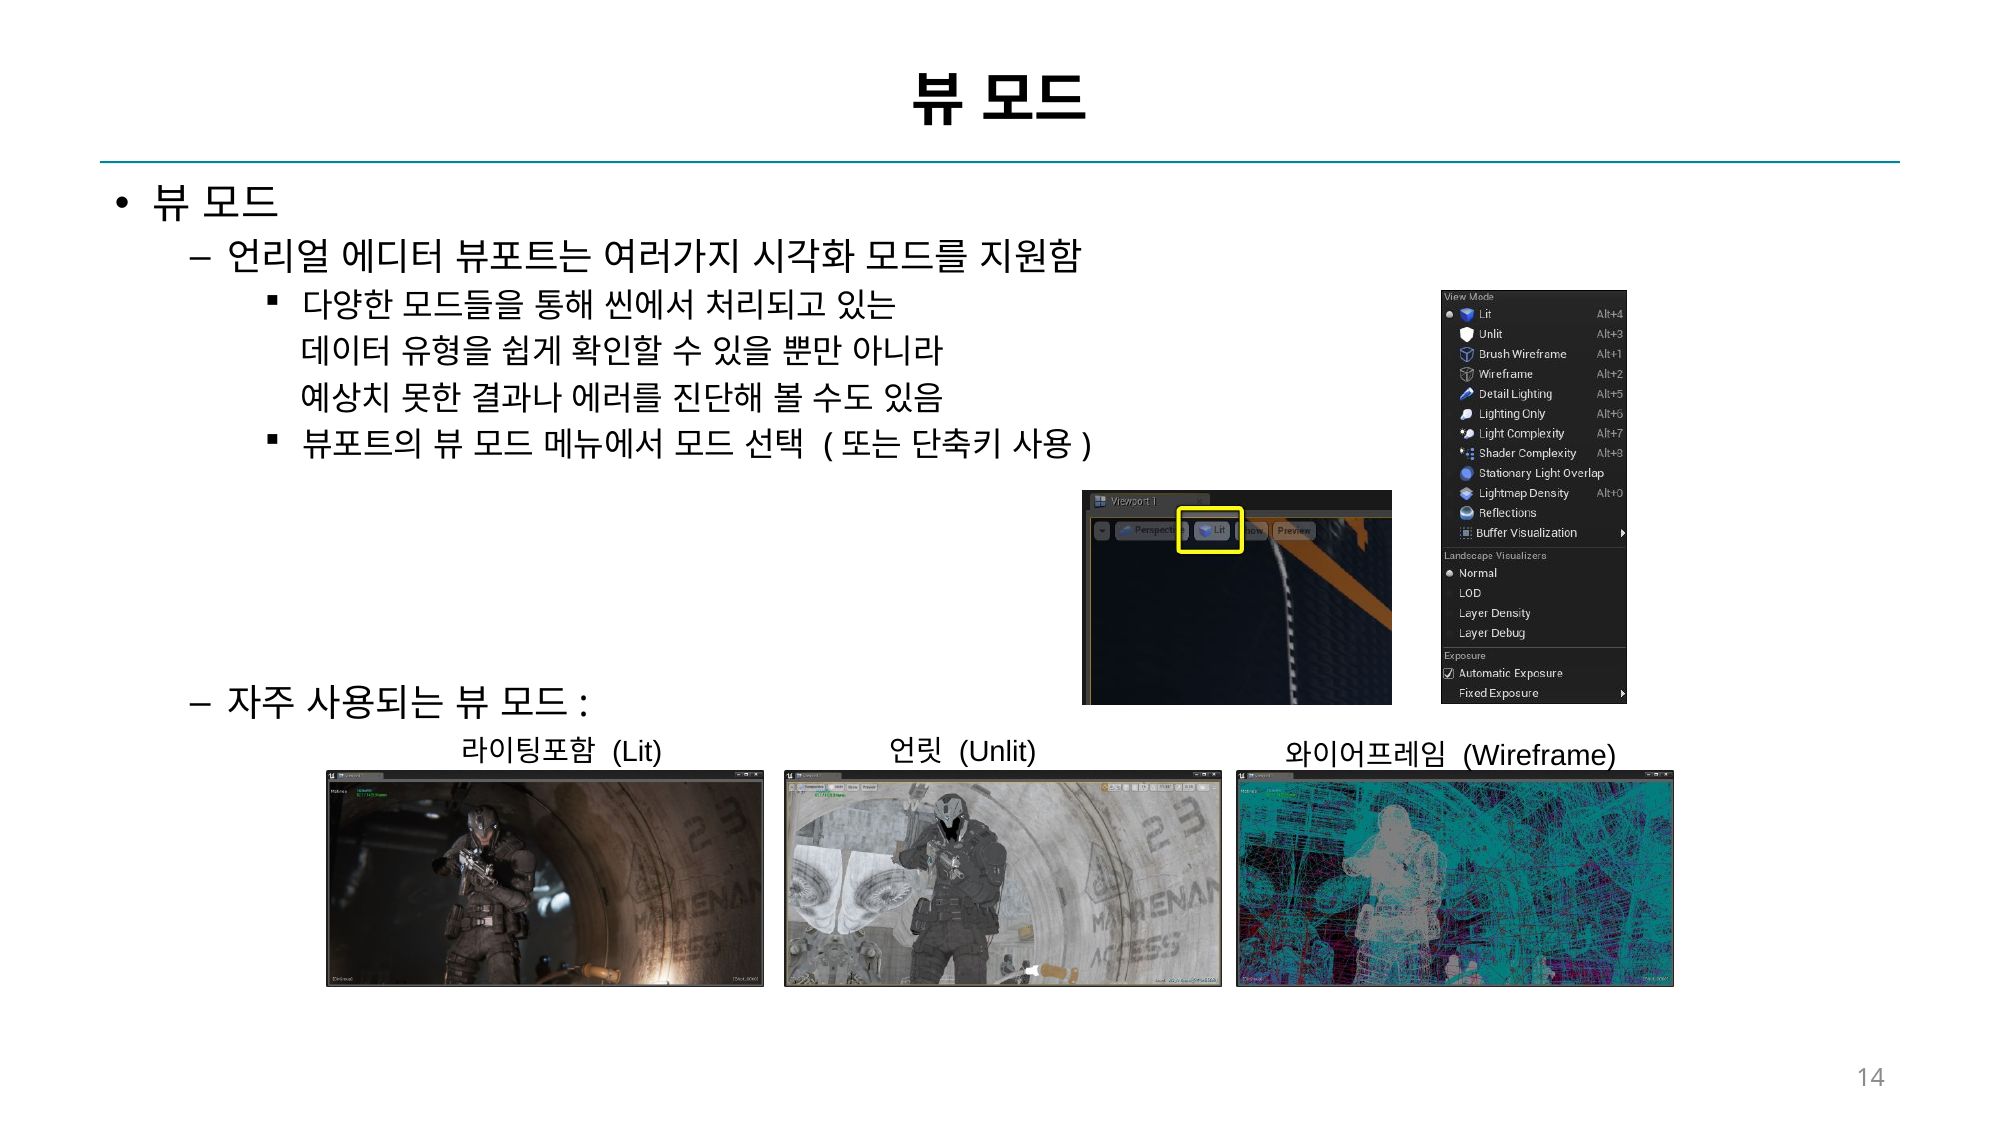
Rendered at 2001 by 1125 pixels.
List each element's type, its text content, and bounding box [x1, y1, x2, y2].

text_box 언릿 (Unlit) [874, 725, 1052, 770]
list 뷰 모드 언리얼 에디터 뷰포트는 여러가지 시각화 모드를 지원함 다양한 모드들을 통해 씬에서 처리되고 있는 데이터 유형을 쉽게 확인할 수 있을 뿐만 아니라 예상치 못한 결과나 에러를 진단해 볼 수도 있음 뷰포트의 뷰 모드 메뉴에서 모드 선택 (또는 단축키 사용) 자주 사용되는 뷰 모드: [99, 174, 1900, 1042]
slide_number 14 [1412, 1054, 1900, 1103]
picture [1441, 290, 1627, 705]
picture [784, 770, 1222, 987]
picture [326, 770, 764, 987]
text_box 와이어프레임 (Wireframe) [1270, 728, 1632, 770]
picture [1082, 490, 1392, 705]
text_box 라이팅포함 (Lit) [447, 725, 678, 770]
picture [1236, 770, 1674, 987]
title 뷰 모드 [99, 55, 1900, 148]
